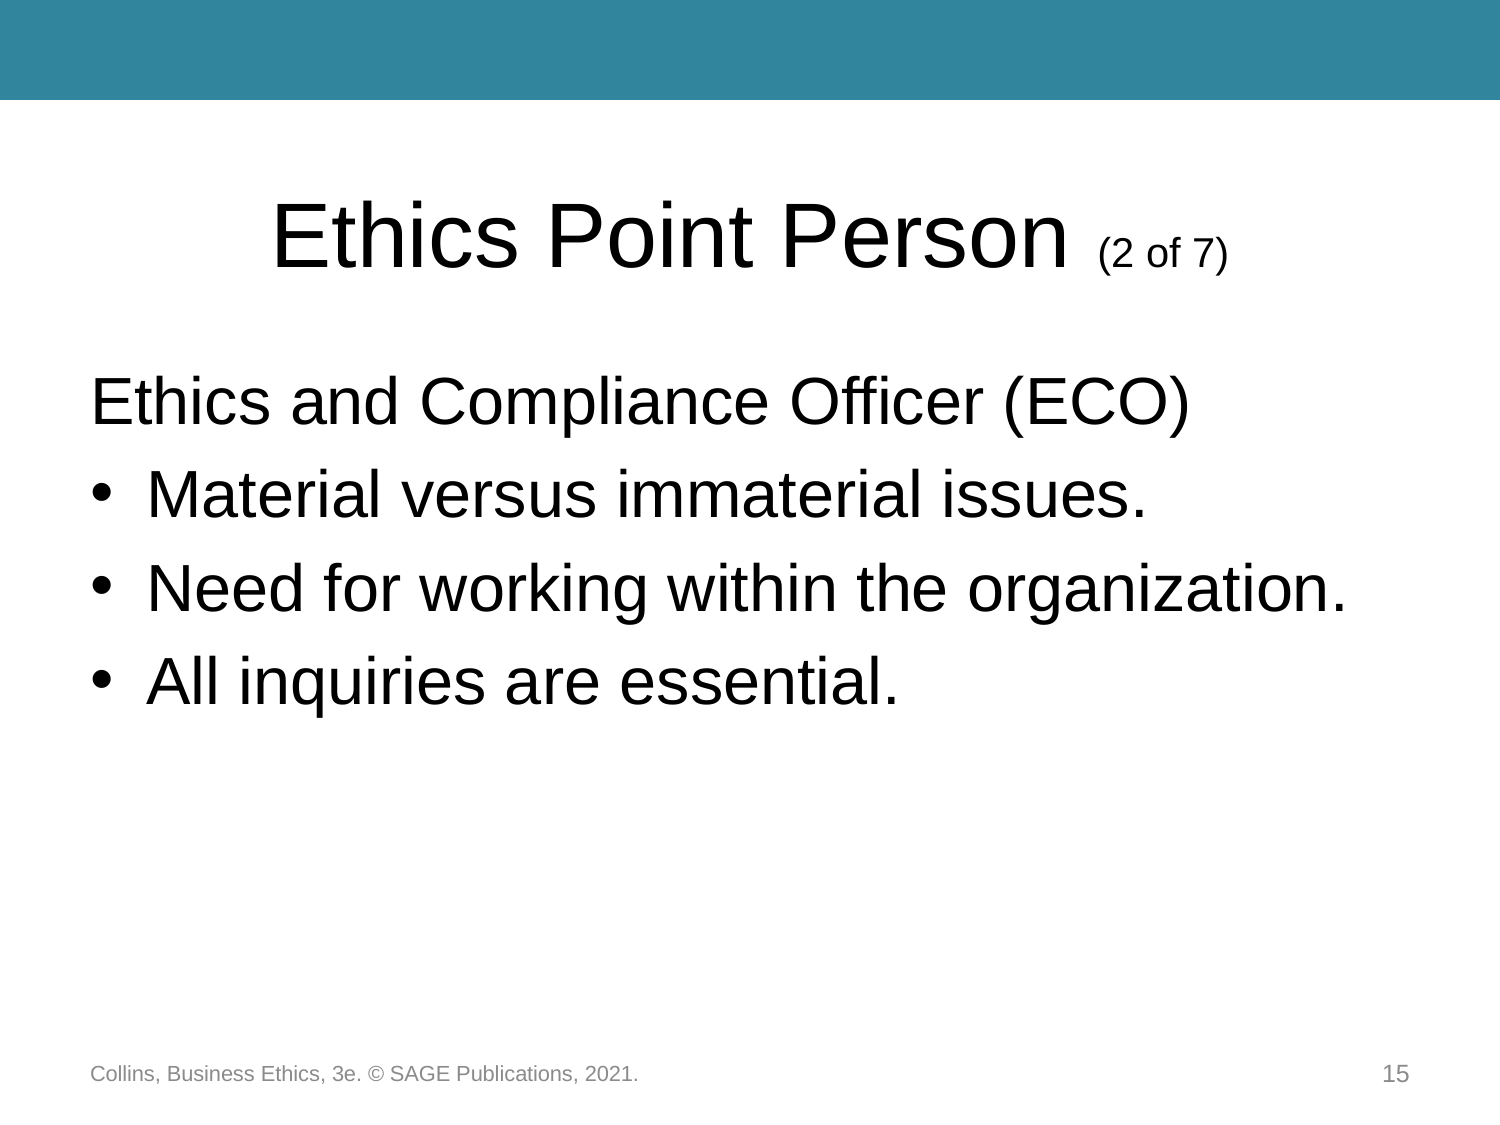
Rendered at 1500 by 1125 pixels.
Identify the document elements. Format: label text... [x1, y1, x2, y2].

footer Collins, Business Ethics, 3e. © SAGE Publications, 2021. [75, 1042, 1313, 1103]
slide_number 15 [1350, 1042, 1425, 1103]
list Ethics and Compliance Officer (ECO) Material versus immaterial issues. Need for working within the organization. All inquiries are essential. [75, 350, 1425, 1005]
title Ethics Point Person (2 of 7) [75, 137, 1425, 325]
